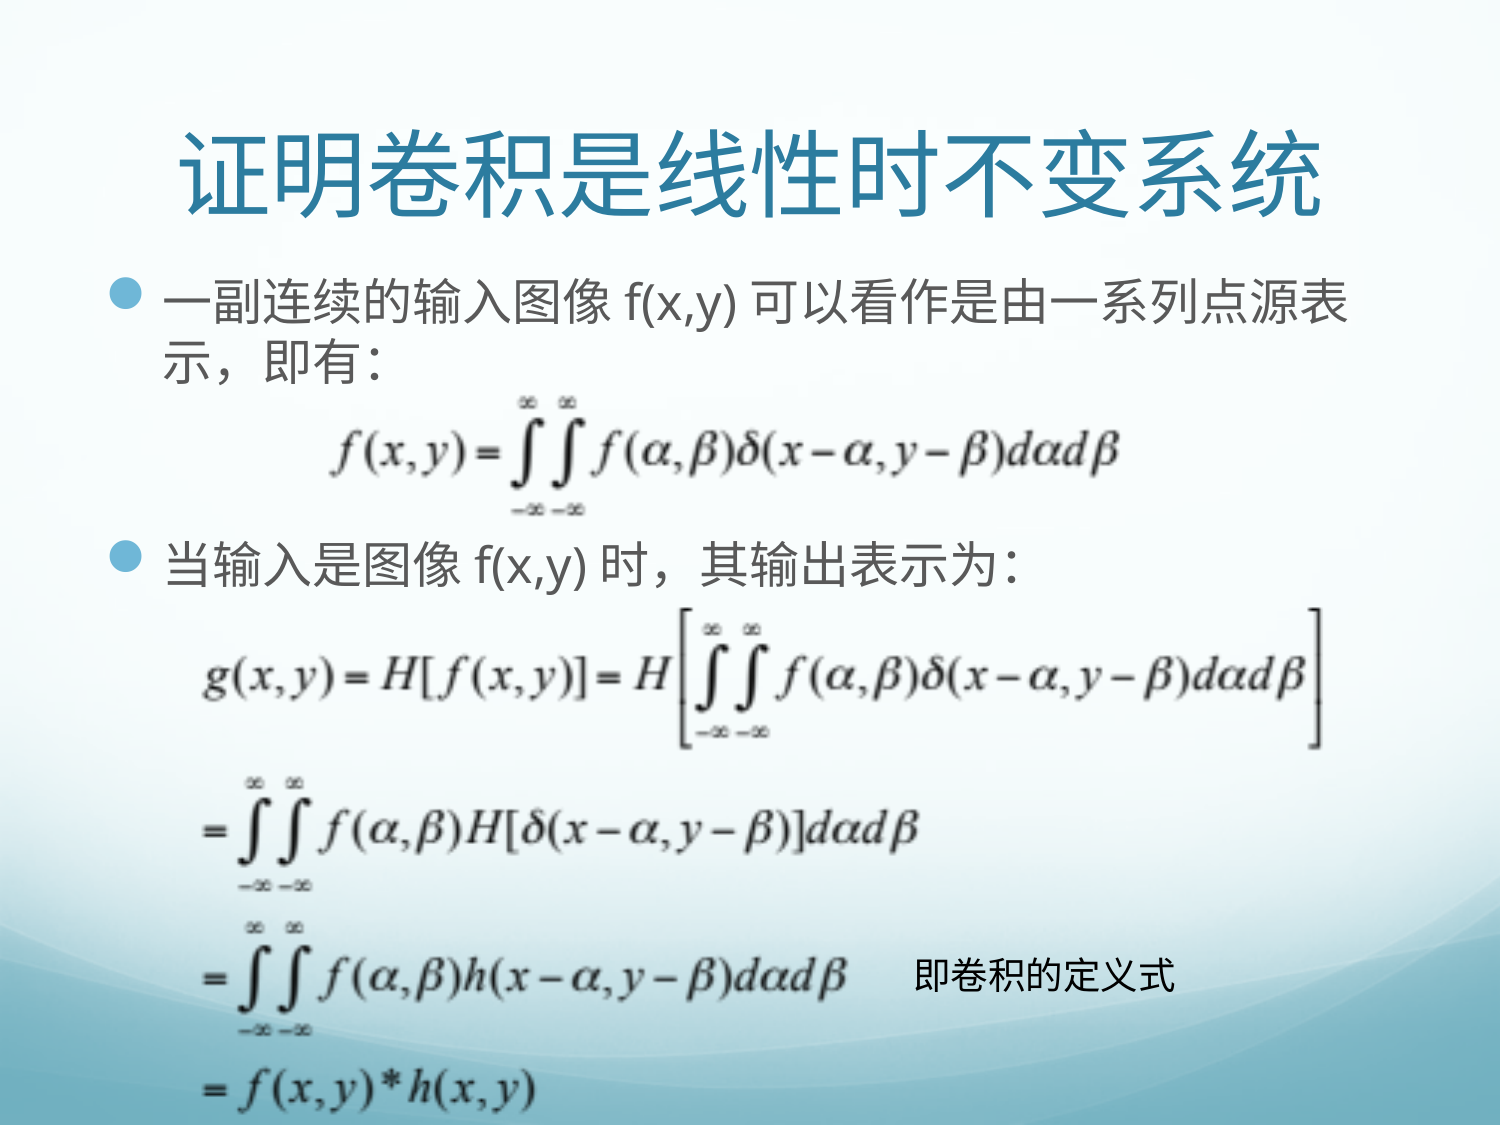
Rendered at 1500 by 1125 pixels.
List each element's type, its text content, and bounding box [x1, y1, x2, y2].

list 一副连续的输入图像f(x,y)可以看作是由一系列点源表示，即有： 当输入是图像f(x,y)时，其输出表示为： [90, 262, 1410, 975]
title 证明卷积是线性时不变系统 [90, 17, 1410, 237]
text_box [323, 375, 1130, 524]
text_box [197, 599, 1324, 1116]
